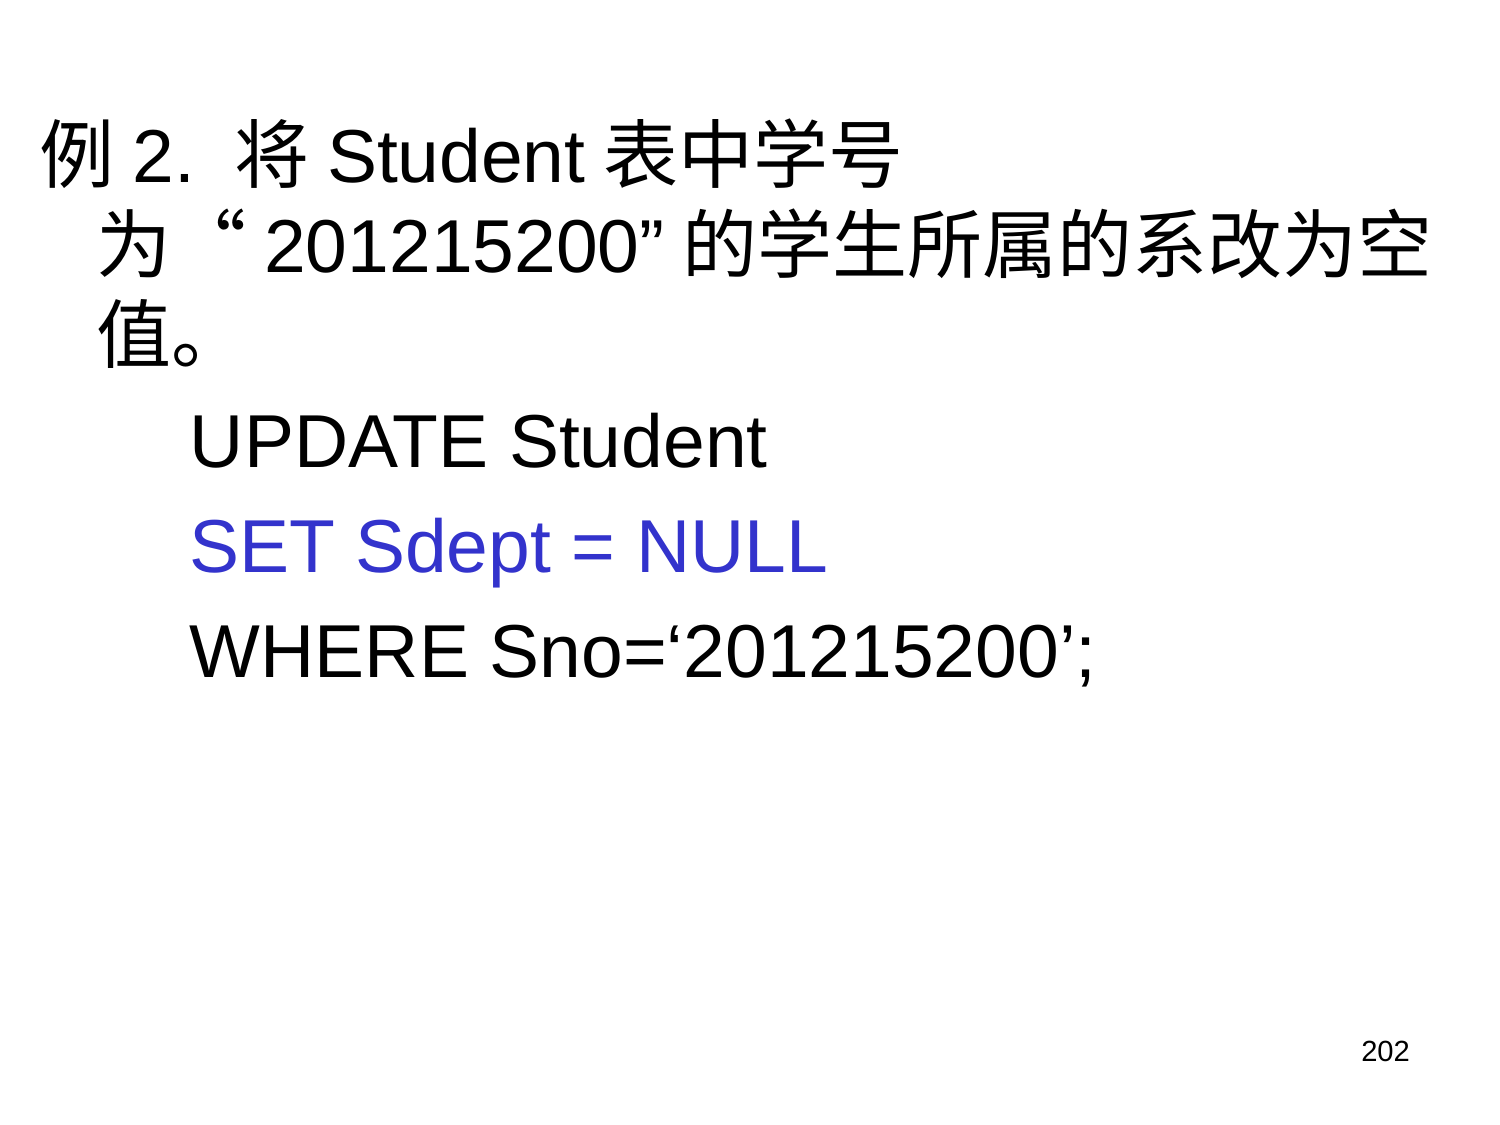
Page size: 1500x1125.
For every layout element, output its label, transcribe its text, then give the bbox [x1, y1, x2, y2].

slide_number 202 [1074, 1024, 1426, 1103]
list 例2. 将Student表中学号为“201215200”的学生所属的系改为空值。 UPDATE Student SET Sdept = NULL WHERE Sno=‘201215200’; [24, 99, 1500, 913]
